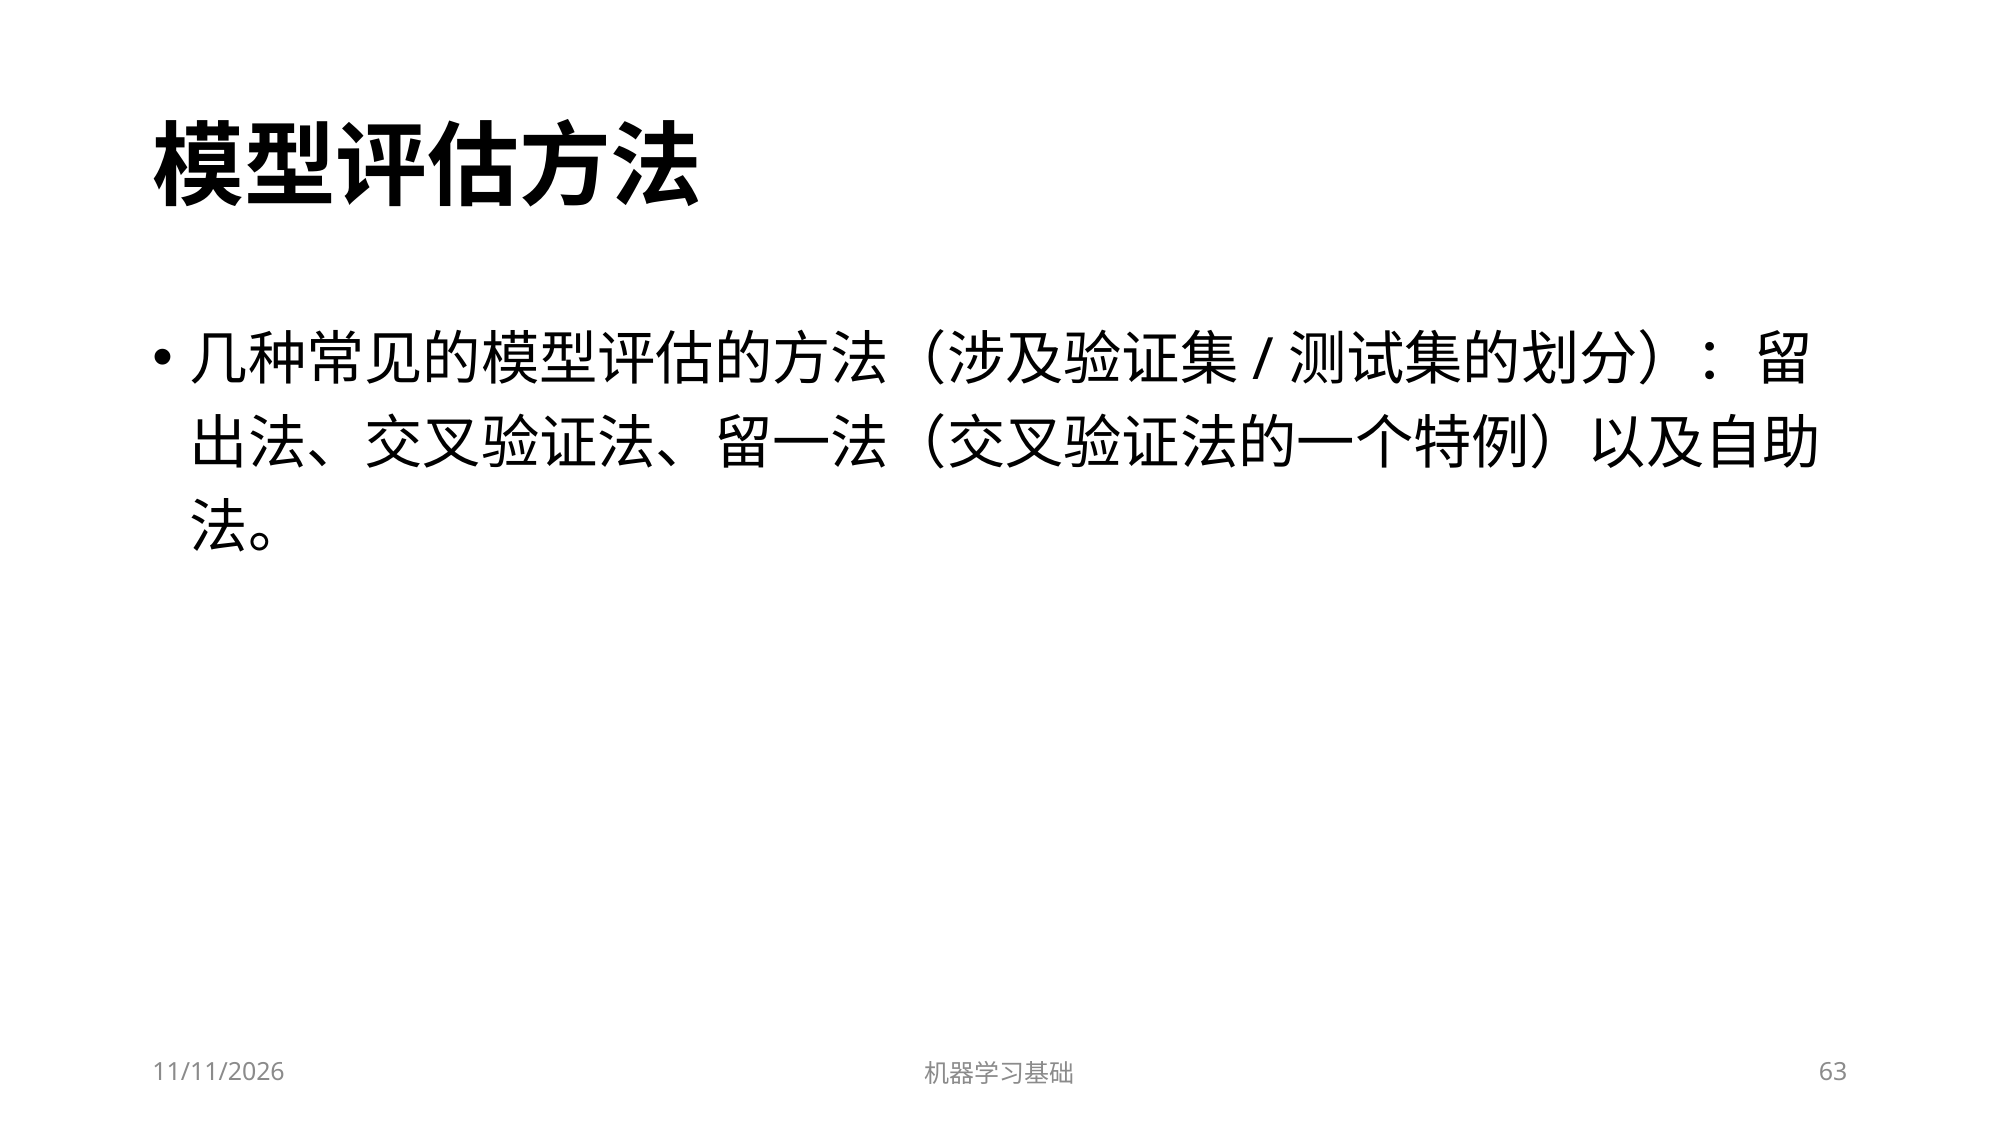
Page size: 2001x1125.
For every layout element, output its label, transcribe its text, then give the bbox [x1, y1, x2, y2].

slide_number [137, 1042, 588, 1103]
slide_number 63 [1412, 1042, 1863, 1103]
title 模型评估方法 [137, 59, 1863, 278]
list 几种常见的模型评估的方法（涉及验证集/测试集的划分）：留出法、交叉验证法、留一法（交叉验证法的一个特例）以及自助法。 [137, 299, 1863, 1014]
footer 机器学习基础 [662, 1042, 1338, 1103]
